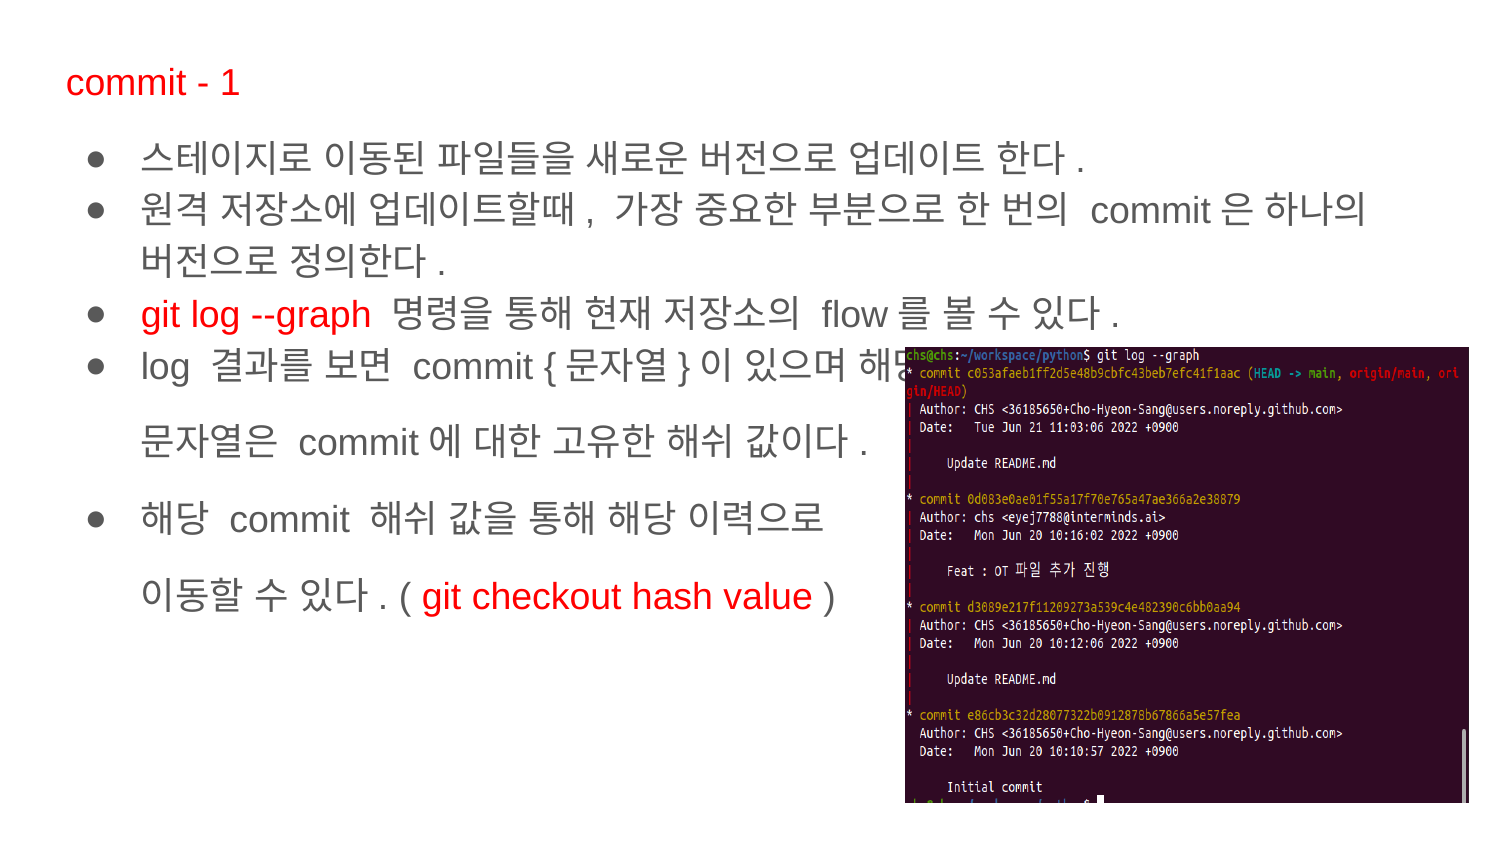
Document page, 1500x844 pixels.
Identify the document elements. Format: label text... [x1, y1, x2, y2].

picture [905, 347, 1469, 803]
text_box commit - 1 스테이지로 이동된 파일들을 새로운 버전으로 업데이트 한다. 원격 저장소에 업데이트할때, 가장 중요한 부분으로 한 번의 commit은 하나의 버전으로 정의한다. git log --graph 명령을 통해 현재 저장소의 flow를 볼 수 있다. log 결과를 보면 commit {문자열}이 있으며 해당 문자열은 commit에 대한 고유한 해쉬 값이다. 해당 commit 해쉬 값을 통해 해당 이력으로 이동할 수 있다. ( git checkout hash value ) [51, 36, 1449, 803]
